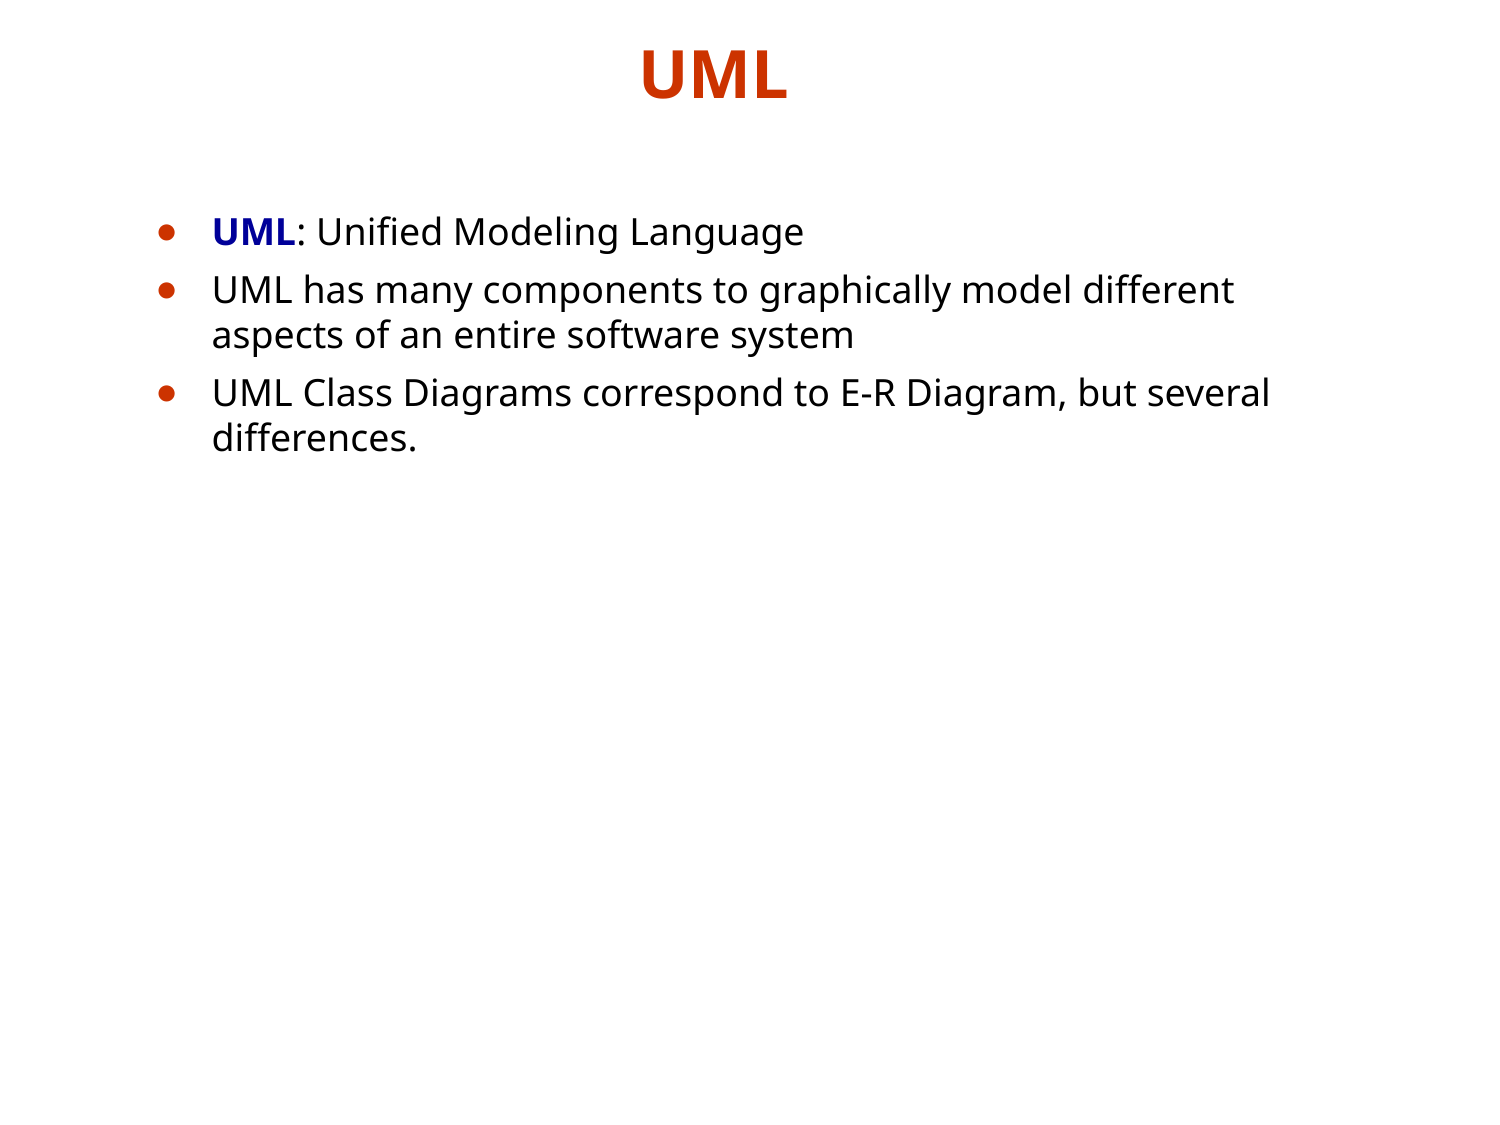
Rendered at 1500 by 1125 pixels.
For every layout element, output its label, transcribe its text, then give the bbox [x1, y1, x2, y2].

list UML: Unified Modeling Language UML has many components to graphically model different aspects of an entire software system UML Class Diagrams correspond to E-R Diagram, but several differences. [140, 200, 1358, 1001]
title UML [126, 19, 1451, 120]
